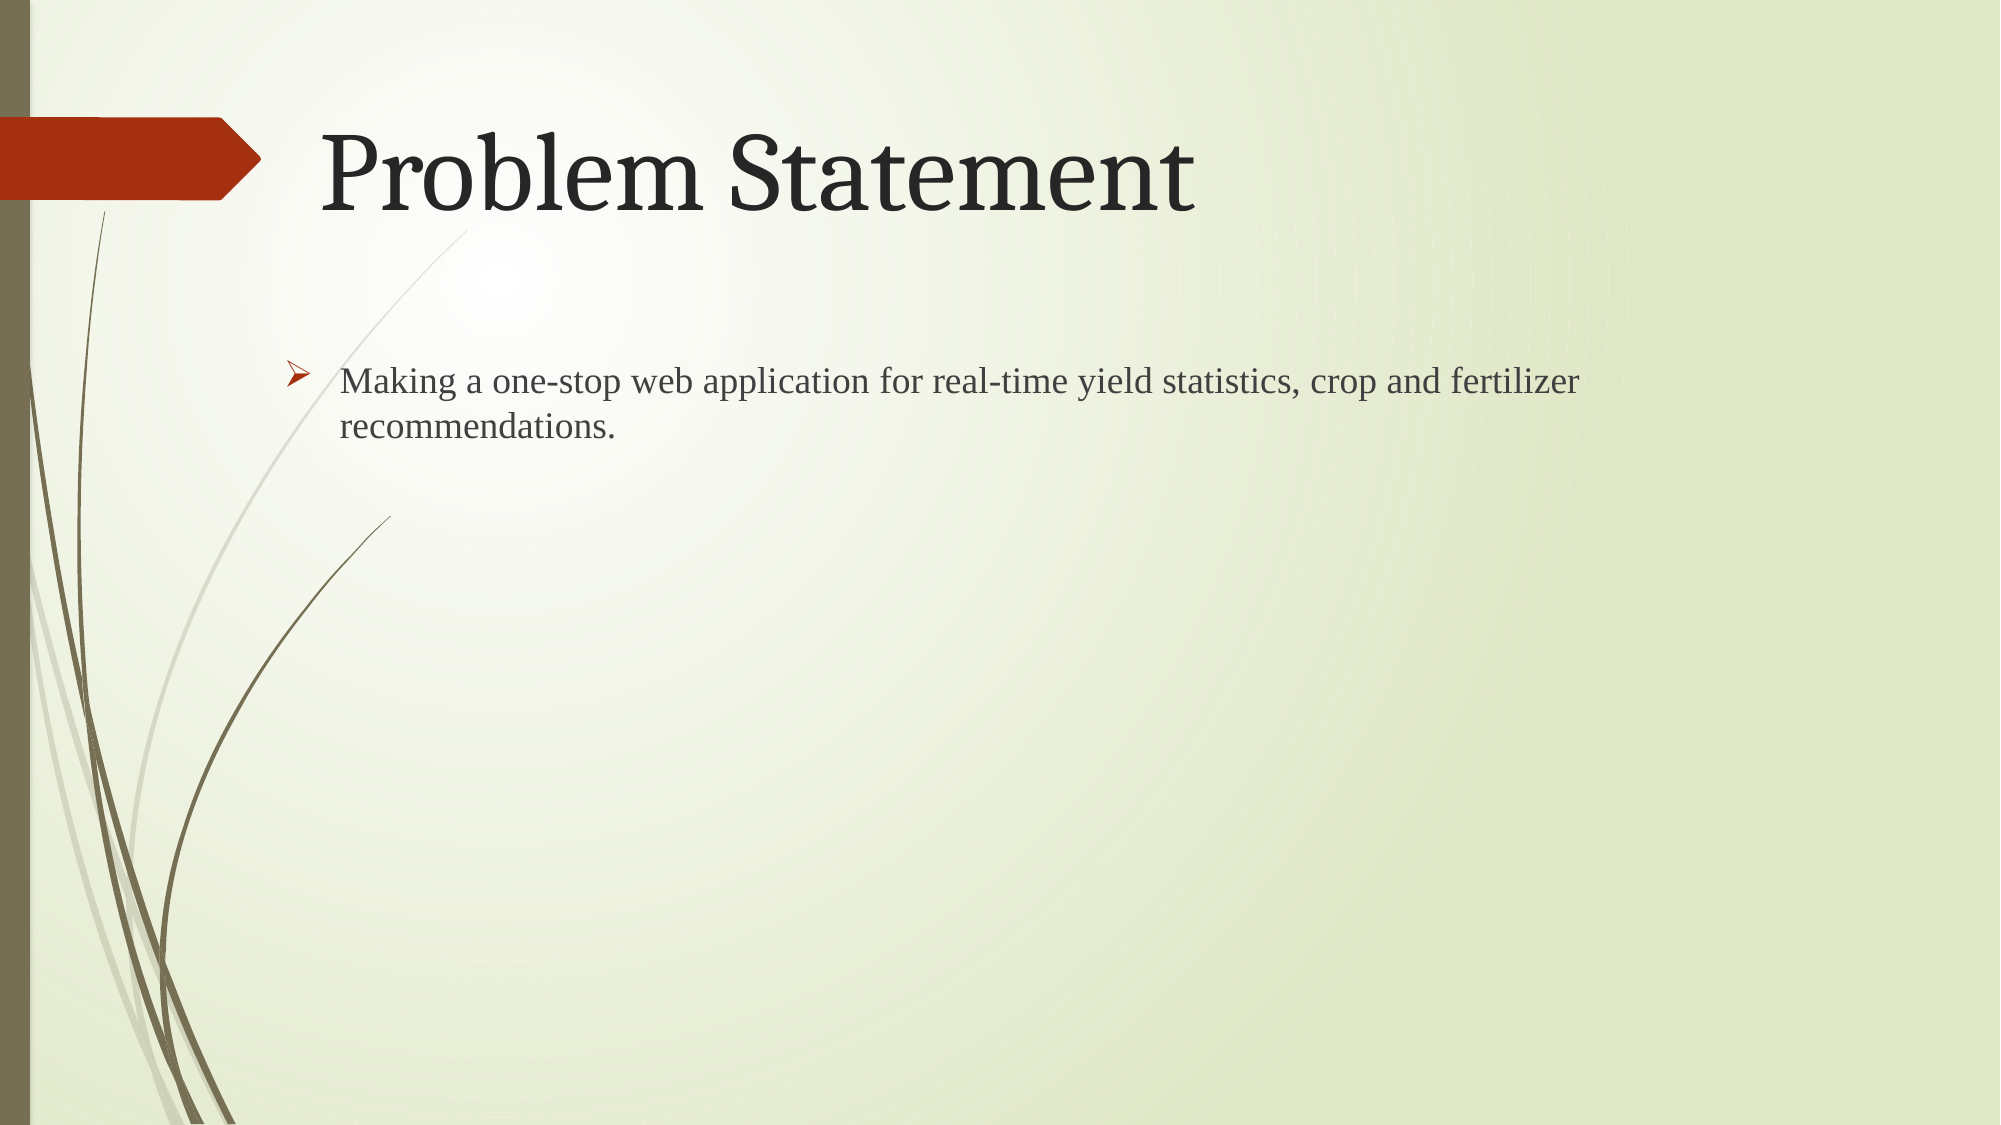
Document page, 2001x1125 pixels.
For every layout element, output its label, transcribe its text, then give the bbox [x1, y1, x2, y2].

list Making a one-stop web application for real-time yield statistics, crop and fertilizer recommendations. [268, 348, 1732, 969]
title Problem Statement [304, 90, 1767, 301]
